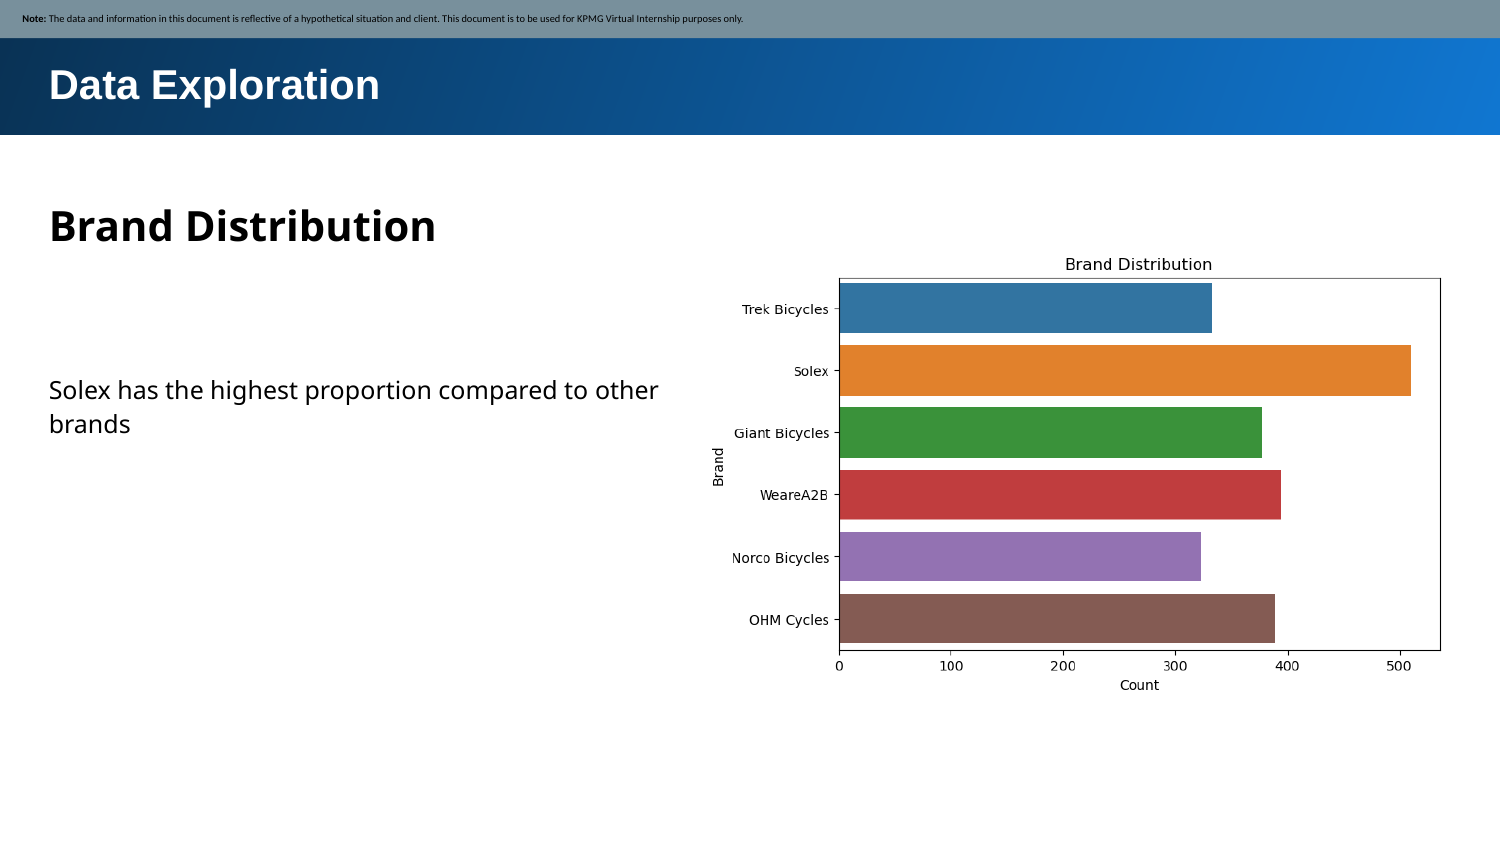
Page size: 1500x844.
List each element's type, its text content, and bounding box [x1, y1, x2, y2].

picture [702, 248, 1448, 702]
text_box Brand Distribution [33, 177, 1439, 266]
text_box [0, 39, 1500, 135]
text_box Solex has the highest proportion compared to other brands [33, 355, 696, 497]
text_box Note: The data and information in this document is reflective of a hypothetical situation and client. This document is to be used for KPMG Virtual Internship purposes only. [0, 0, 1500, 39]
text_box Data Exploration [33, 43, 1439, 124]
